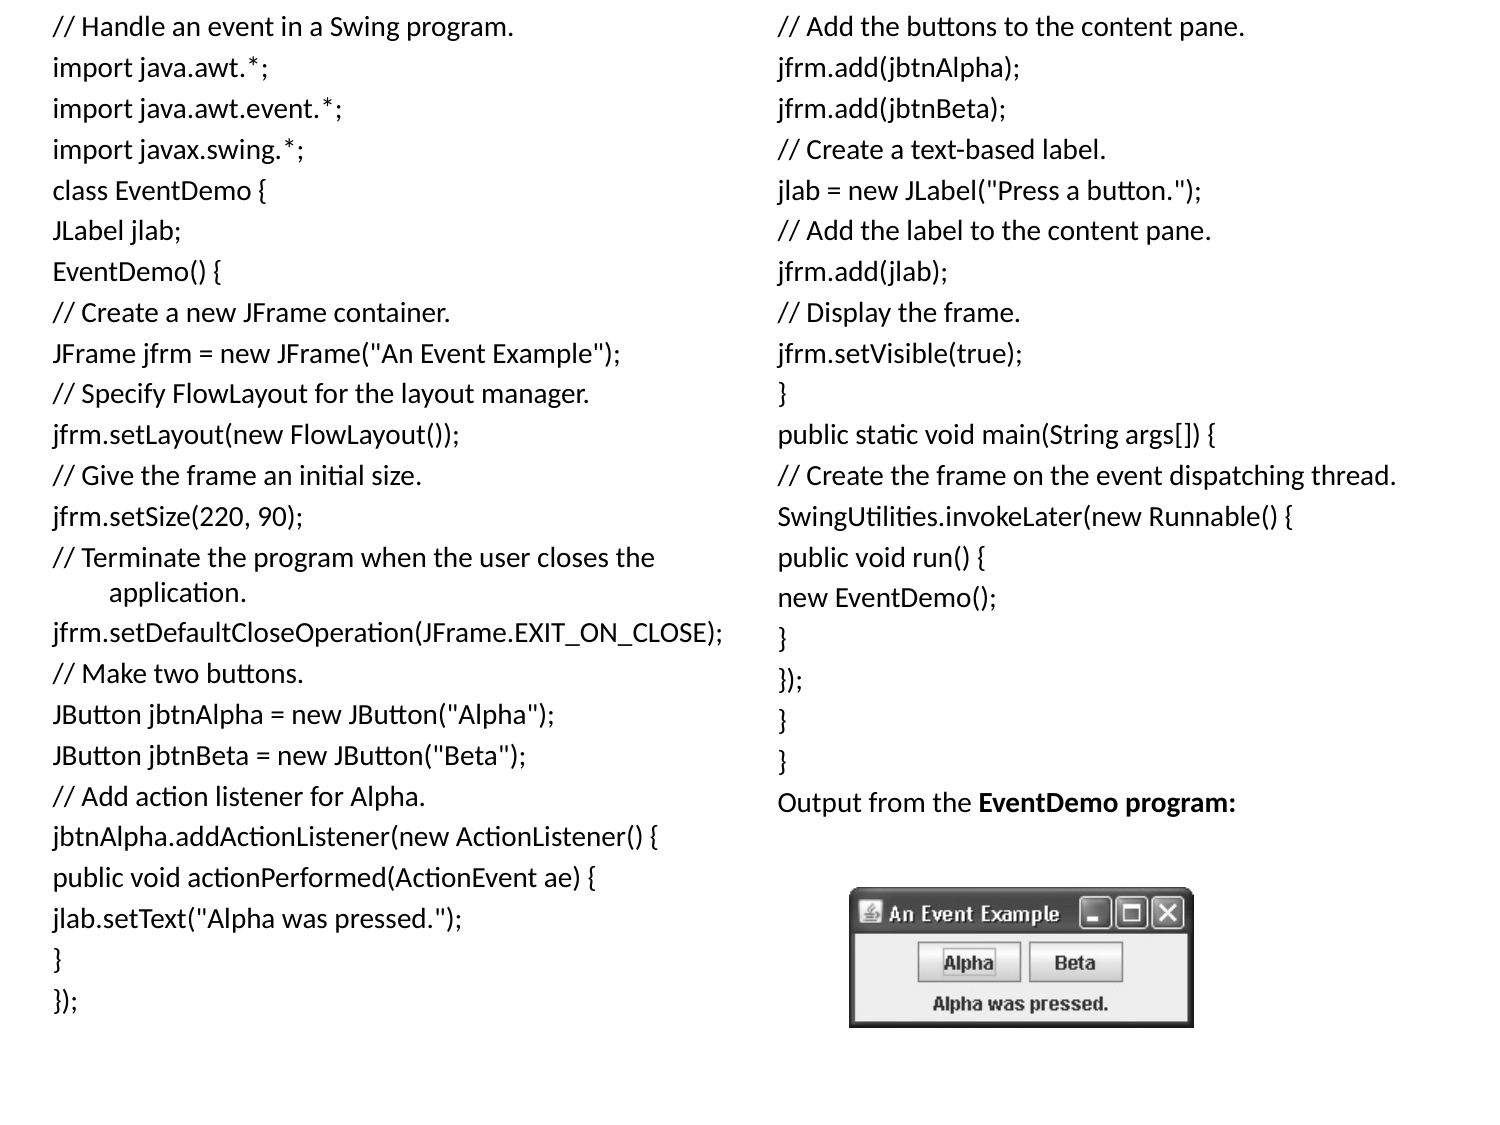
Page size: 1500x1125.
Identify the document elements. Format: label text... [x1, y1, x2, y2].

list // Handle an event in a Swing program. import java.awt.*; import java.awt.event.*; import javax.swing.*; class EventDemo { JLabel jlab; EventDemo() { // Create a new JFrame container. JFrame jfrm = new JFrame("An Event Example"); // Specify FlowLayout for the layout manager. jfrm.setLayout(new FlowLayout()); // Give the frame an initial size. jfrm.setSize(220, 90); // Terminate the program when the user closes the application. jfrm.setDefaultCloseOperation(JFrame.EXIT_ON_CLOSE); // Make two buttons. JButton jbtnAlpha = new JButton("Alpha"); JButton jbtnBeta = new JButton("Beta"); // Add action listener for Alpha. jbtnAlpha.addActionListener(new ActionListener() { public void actionPerformed(ActionEvent ae) { jlab.setText("Alpha was pressed."); } }); [37, 0, 750, 1125]
picture [849, 887, 1194, 1029]
list // Add the buttons to the content pane. jfrm.add(jbtnAlpha); jfrm.add(jbtnBeta); // Create a text-based label. jlab = new JLabel("Press a button."); // Add the label to the content pane. jfrm.add(jlab); // Display the frame. jfrm.setVisible(true); } public static void main(String args[]) { // Create the frame on the event dispatching thread. SwingUtilities.invokeLater(new Runnable() { public void run() { new EventDemo(); } }); } } Output from the EventDemo program: [762, 0, 1500, 1125]
